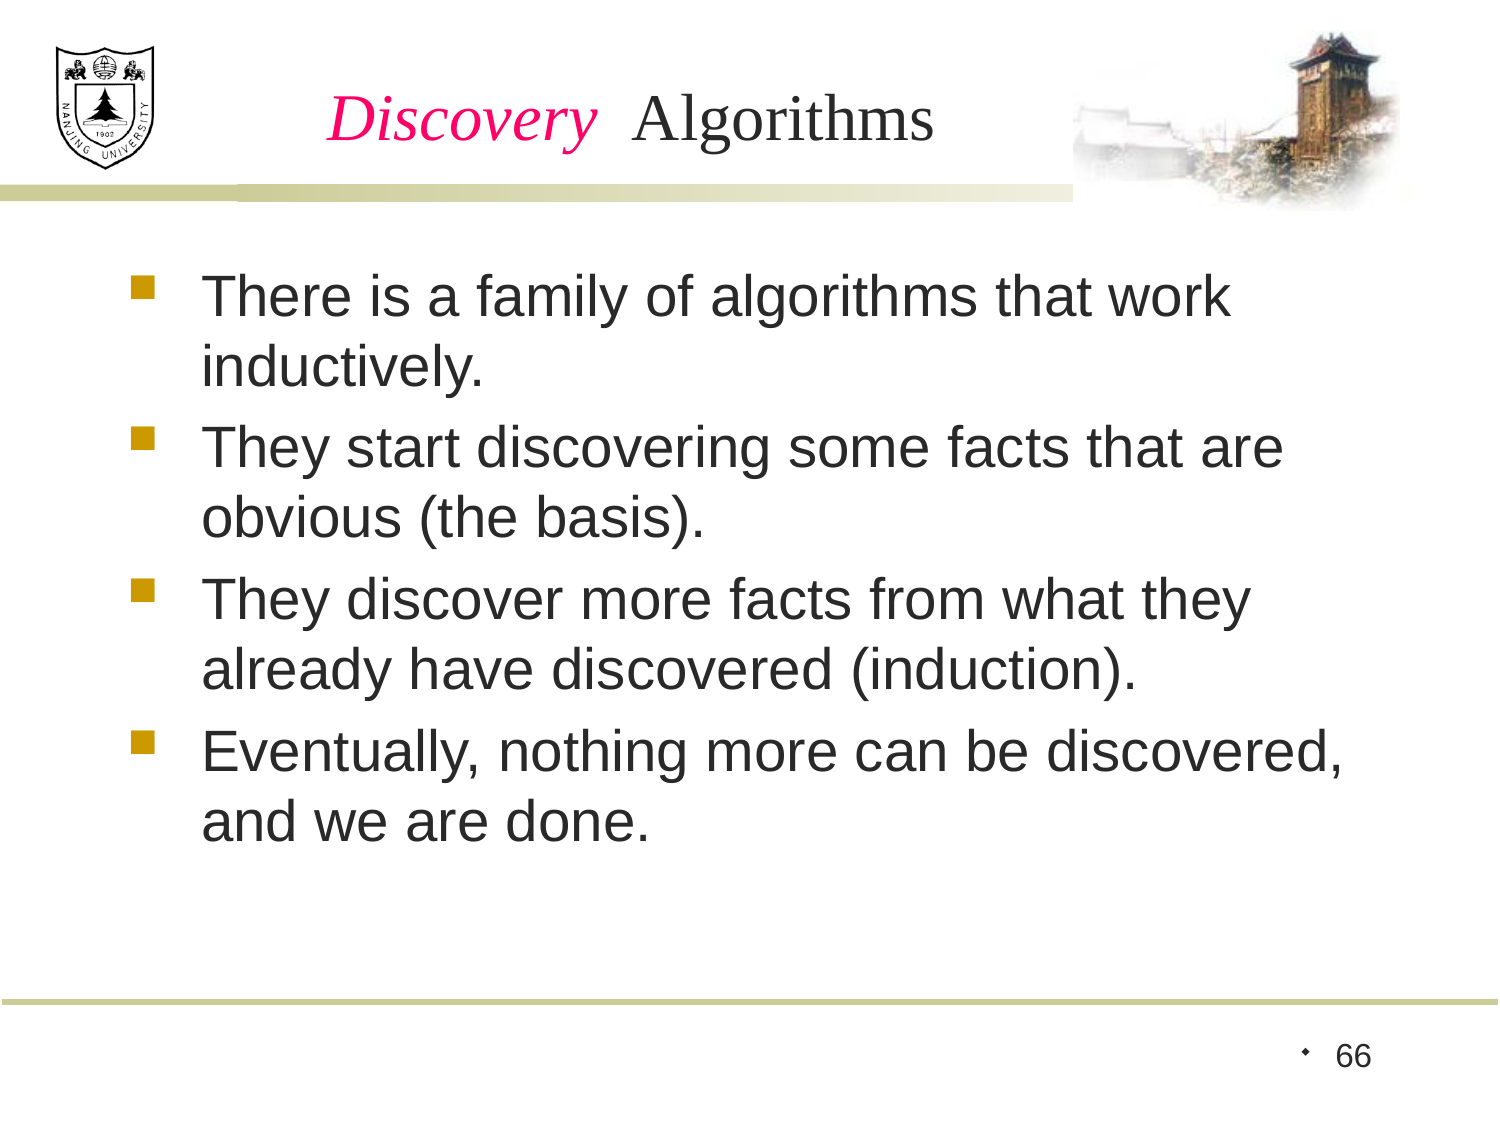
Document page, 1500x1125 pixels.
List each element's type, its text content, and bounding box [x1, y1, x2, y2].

list There is a family of algorithms that work inductively. They start discovering some facts that are obvious (the basis). They discover more facts from what they already have discovered (induction). Eventually, nothing more can be discovered, and we are done. [112, 250, 1425, 976]
slide_number 66 [1234, 1030, 1388, 1107]
picture [1073, 30, 1400, 211]
picture [50, 42, 160, 173]
title Discovery Algorithms [171, 66, 1093, 161]
picture [2, 999, 1498, 1005]
